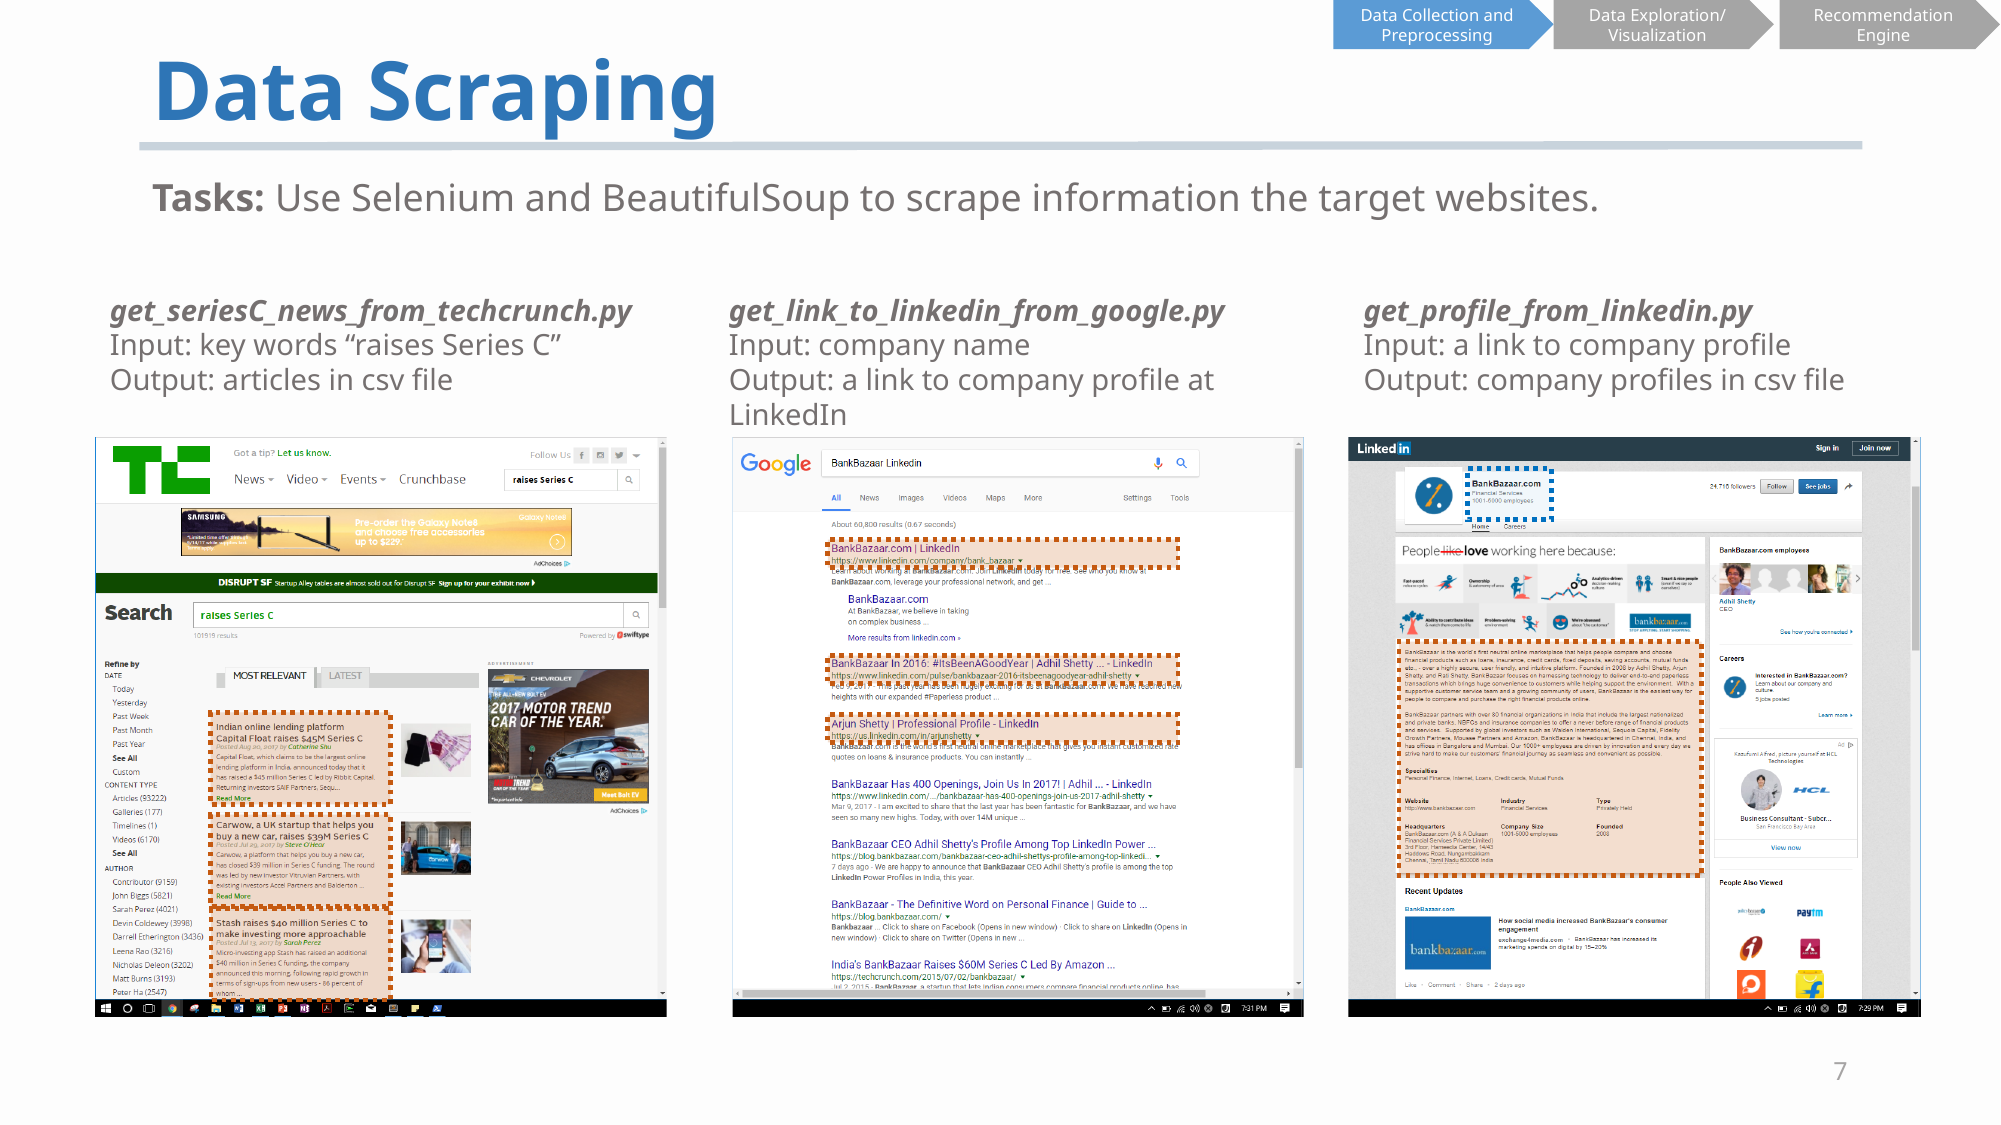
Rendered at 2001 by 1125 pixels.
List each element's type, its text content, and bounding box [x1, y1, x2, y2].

picture [1348, 437, 1921, 1017]
picture [732, 437, 1304, 1017]
slide_number 7 [1412, 1042, 1863, 1103]
title Data Scraping [137, 42, 1863, 147]
text_box get_profile_from_linkedin.py Input: a link to company profile Output: company profiles in csv file [1348, 284, 1921, 404]
text_box Tasks: Use Selenium and BeautifulSoup to scrape information the target websites. [137, 166, 1698, 226]
text_box get_seriesC_news_from_techcrunch.py Input: key words “raises Series C” Output: articles in csv file [95, 284, 667, 404]
picture [95, 437, 667, 1017]
text_box get_link_to_linkedin_from_google.py Input: company name Output: a link to company profile at LinkedIn [714, 284, 1286, 439]
text_box Data Exploration/ Visualization [1551, 0, 1777, 51]
text_box Data Collection and Preprocessing [1331, 0, 1551, 51]
text_box Recommendation Engine [1778, 0, 2000, 51]
